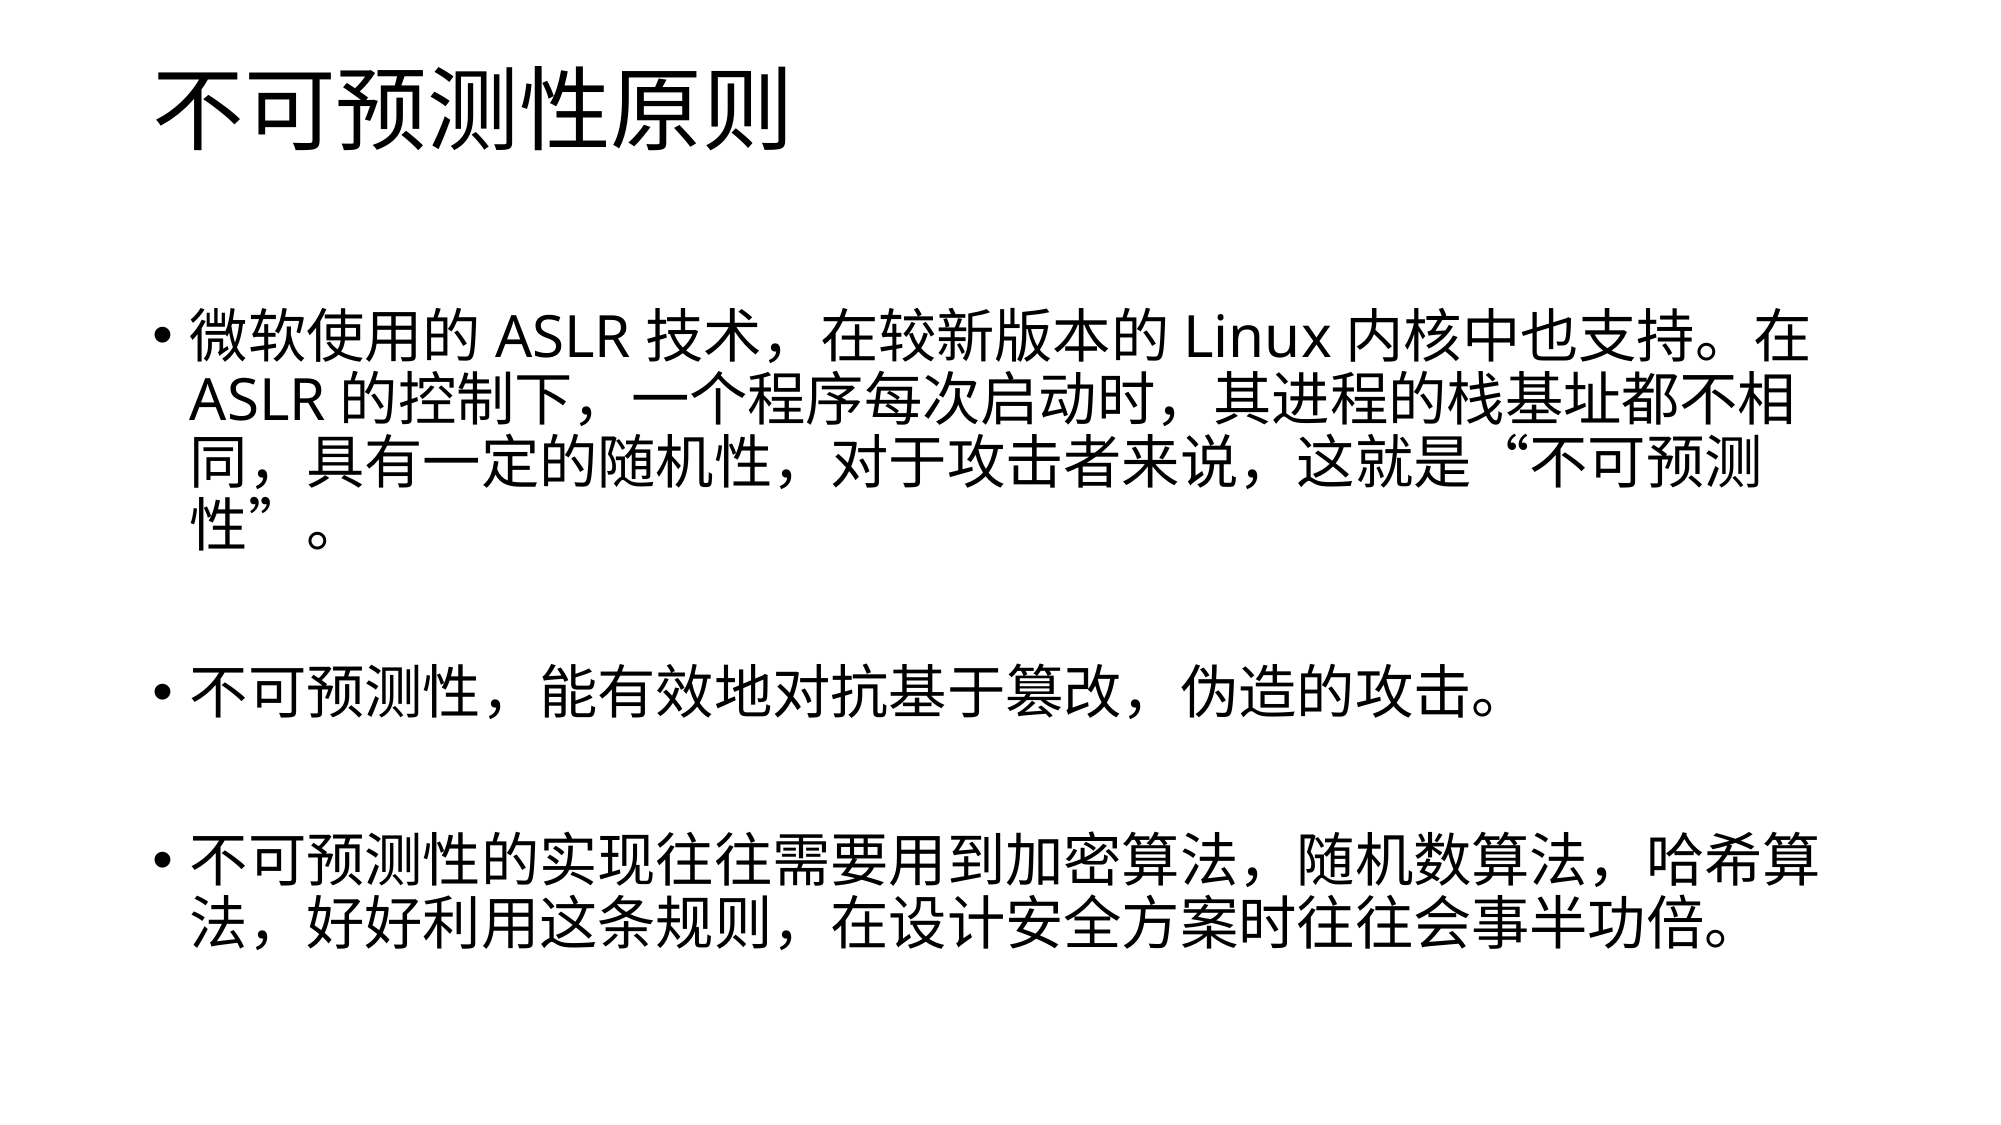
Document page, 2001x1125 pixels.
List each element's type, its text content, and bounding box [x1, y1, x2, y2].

list 微软使用的ASLR技术，在较新版本的Linux内核中也支持。在ASLR的控制下，一个程序每次启动时，其进程的栈基址都不相同，具有一定的随机性，对于攻击者来说，这就是“不可预测性”。 不可预测性，能有效地对抗基于篡改，伪造的攻击。 不可预测性的实现往往需要用到加密算法，随机数算法，哈希算法，好好利用这条规则，在设计安全方案时往往会事半功倍。 [137, 299, 1863, 1014]
title 不可预测性原则 [137, 59, 1863, 278]
